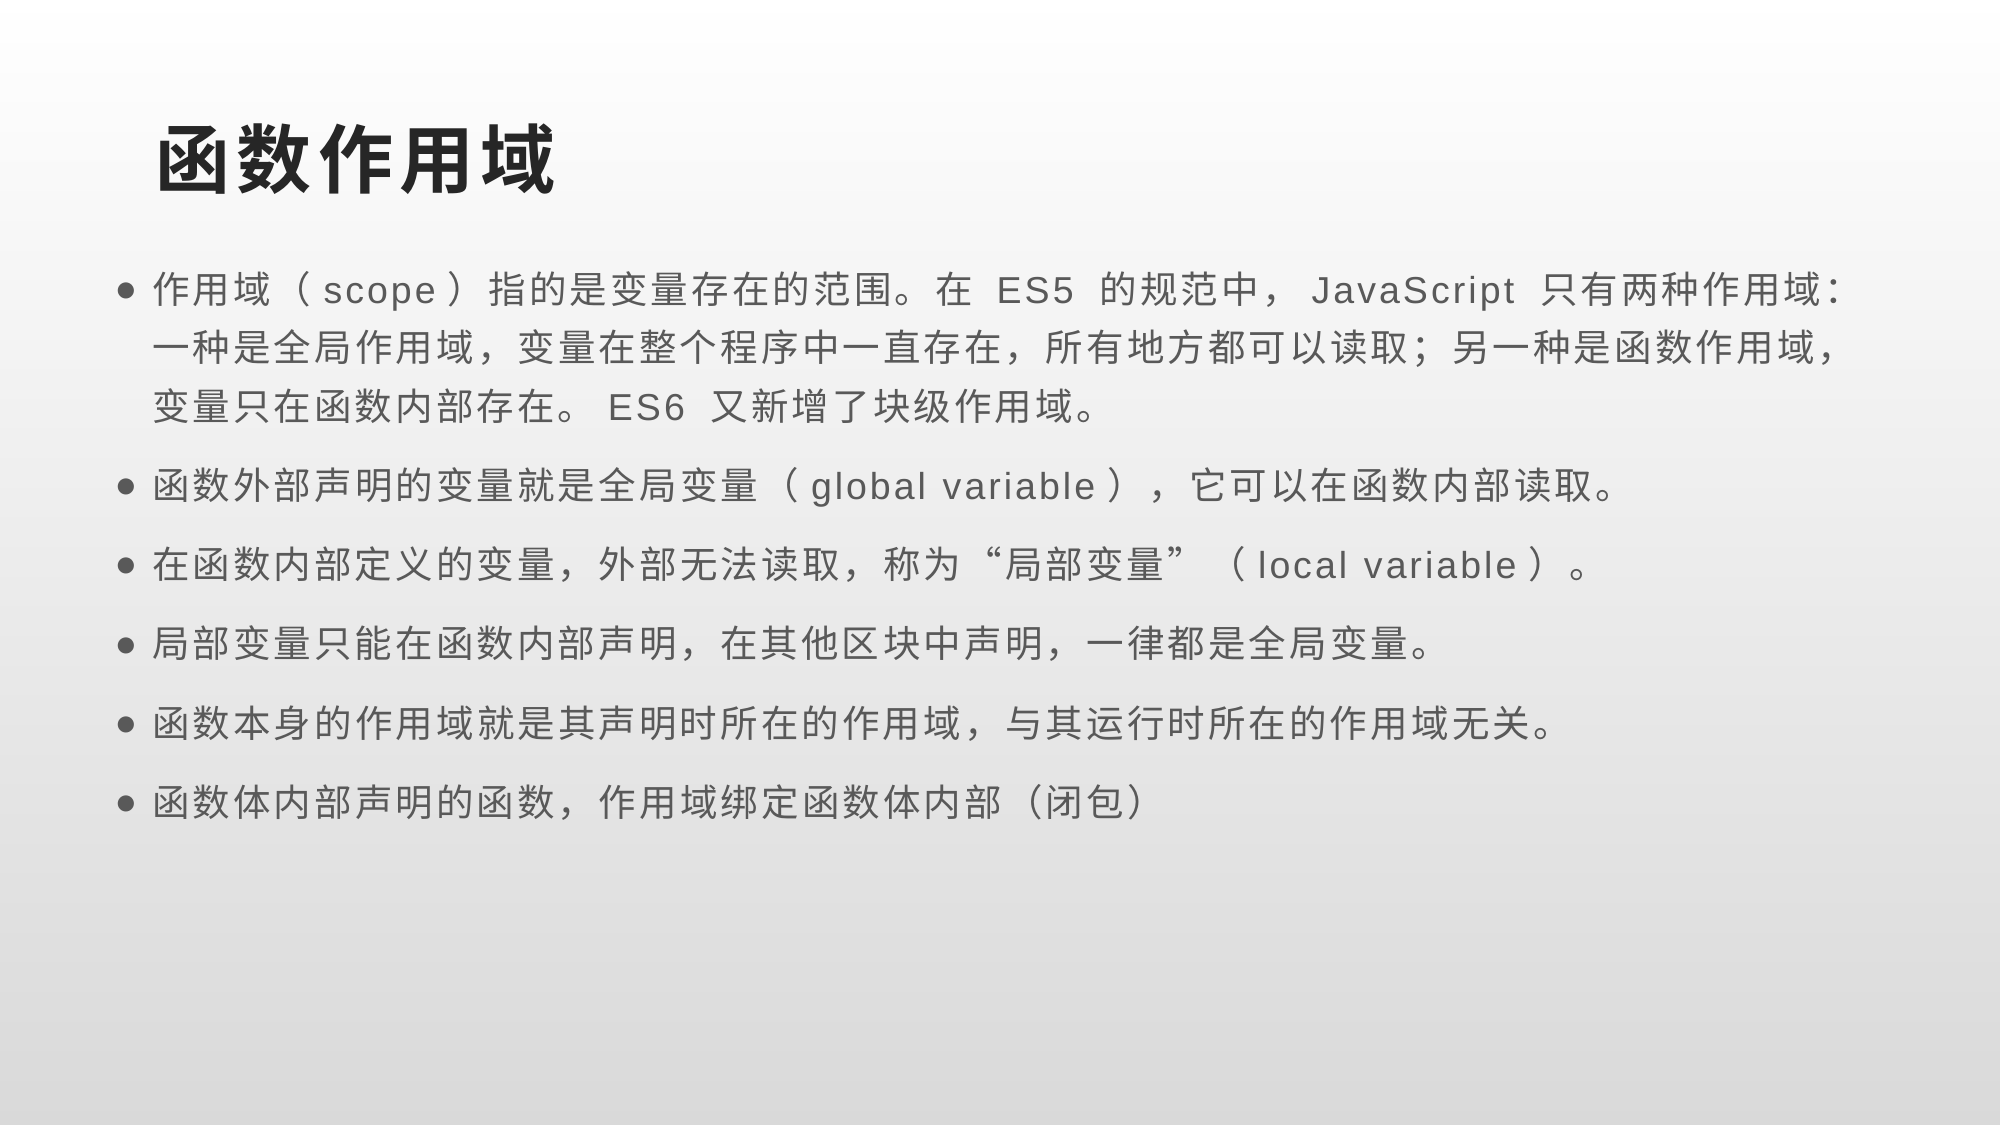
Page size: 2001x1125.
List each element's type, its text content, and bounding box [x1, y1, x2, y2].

title 函数作用域 [99, 99, 1900, 216]
list 作用域（scope）指的是变量存在的范围。在 ES5 的规范中，JavaScript 只有两种作用域：一种是全局作用域，变量在整个程序中一直存在，所有地方都可以读取；另一种是函数作用域，变量只在函数内部存在。ES6 又新增了块级作用域。 函数外部声明的变量就是全局变量（global variable），它可以在函数内部读取。 在函数内部定义的变量，外部无法读取，称为“局部变量”（local variable）。 局部变量只能在函数内部声明，在其他区块中声明，一律都是全局变量。 函数本身的作用域就是其声明时所在的作用域，与其运行时所在的作用域无关。 函数体内部声明的函数，作用域绑定函数体内部（闭包） [99, 244, 1900, 1026]
